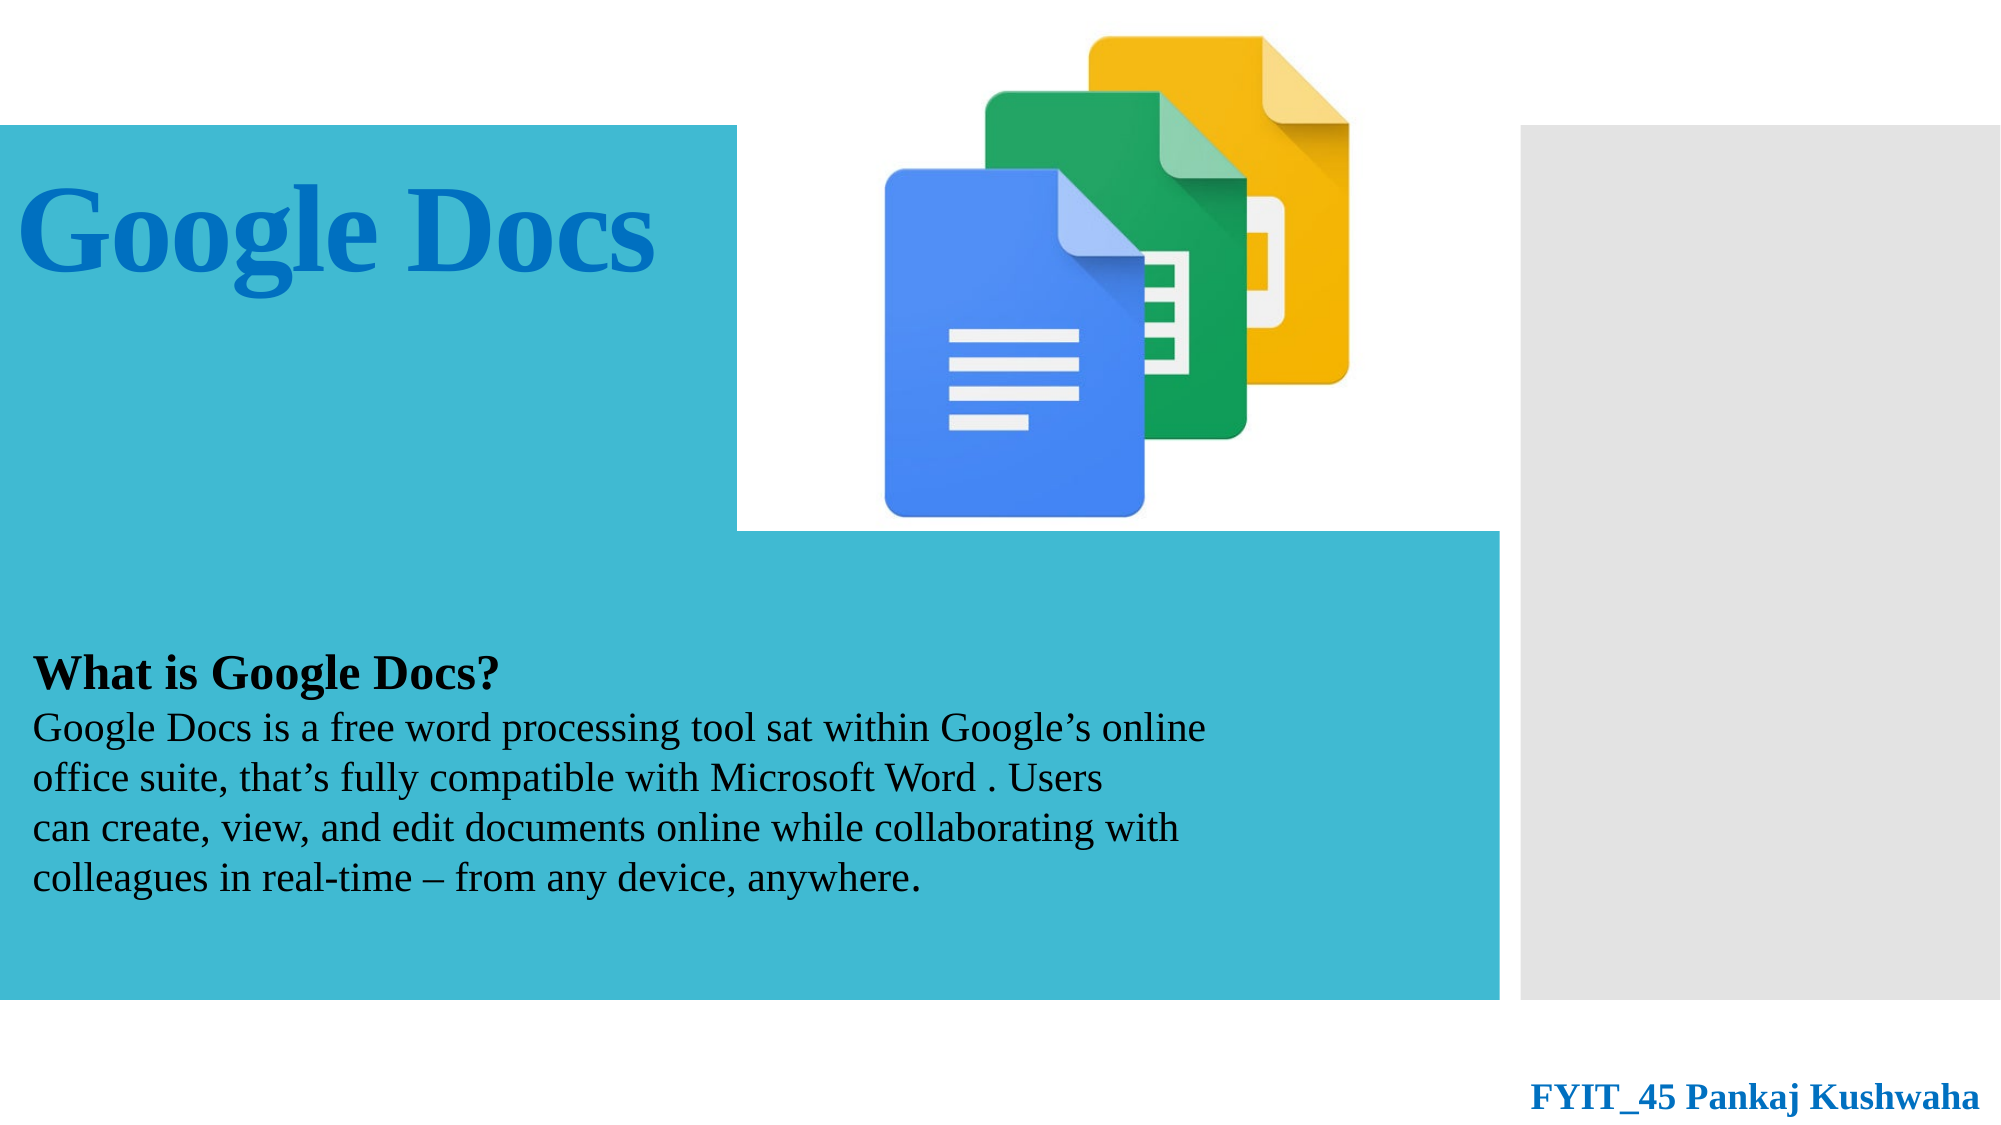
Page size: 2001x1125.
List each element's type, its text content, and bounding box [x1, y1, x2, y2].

picture [737, 21, 1501, 531]
title Google Docs [0, 123, 737, 307]
text_box FYIT_45 Pankaj Kushwaha [1515, 1064, 2000, 1125]
text_box What is Google Docs? Google Docs is a free word processing tool sat within Google’s online office suite, that’s fully compatible with Microsoft Word . Users can create, view, and edit documents online while collaborating with colleagues in real-time – from any device, anywhere. [17, 632, 1234, 908]
